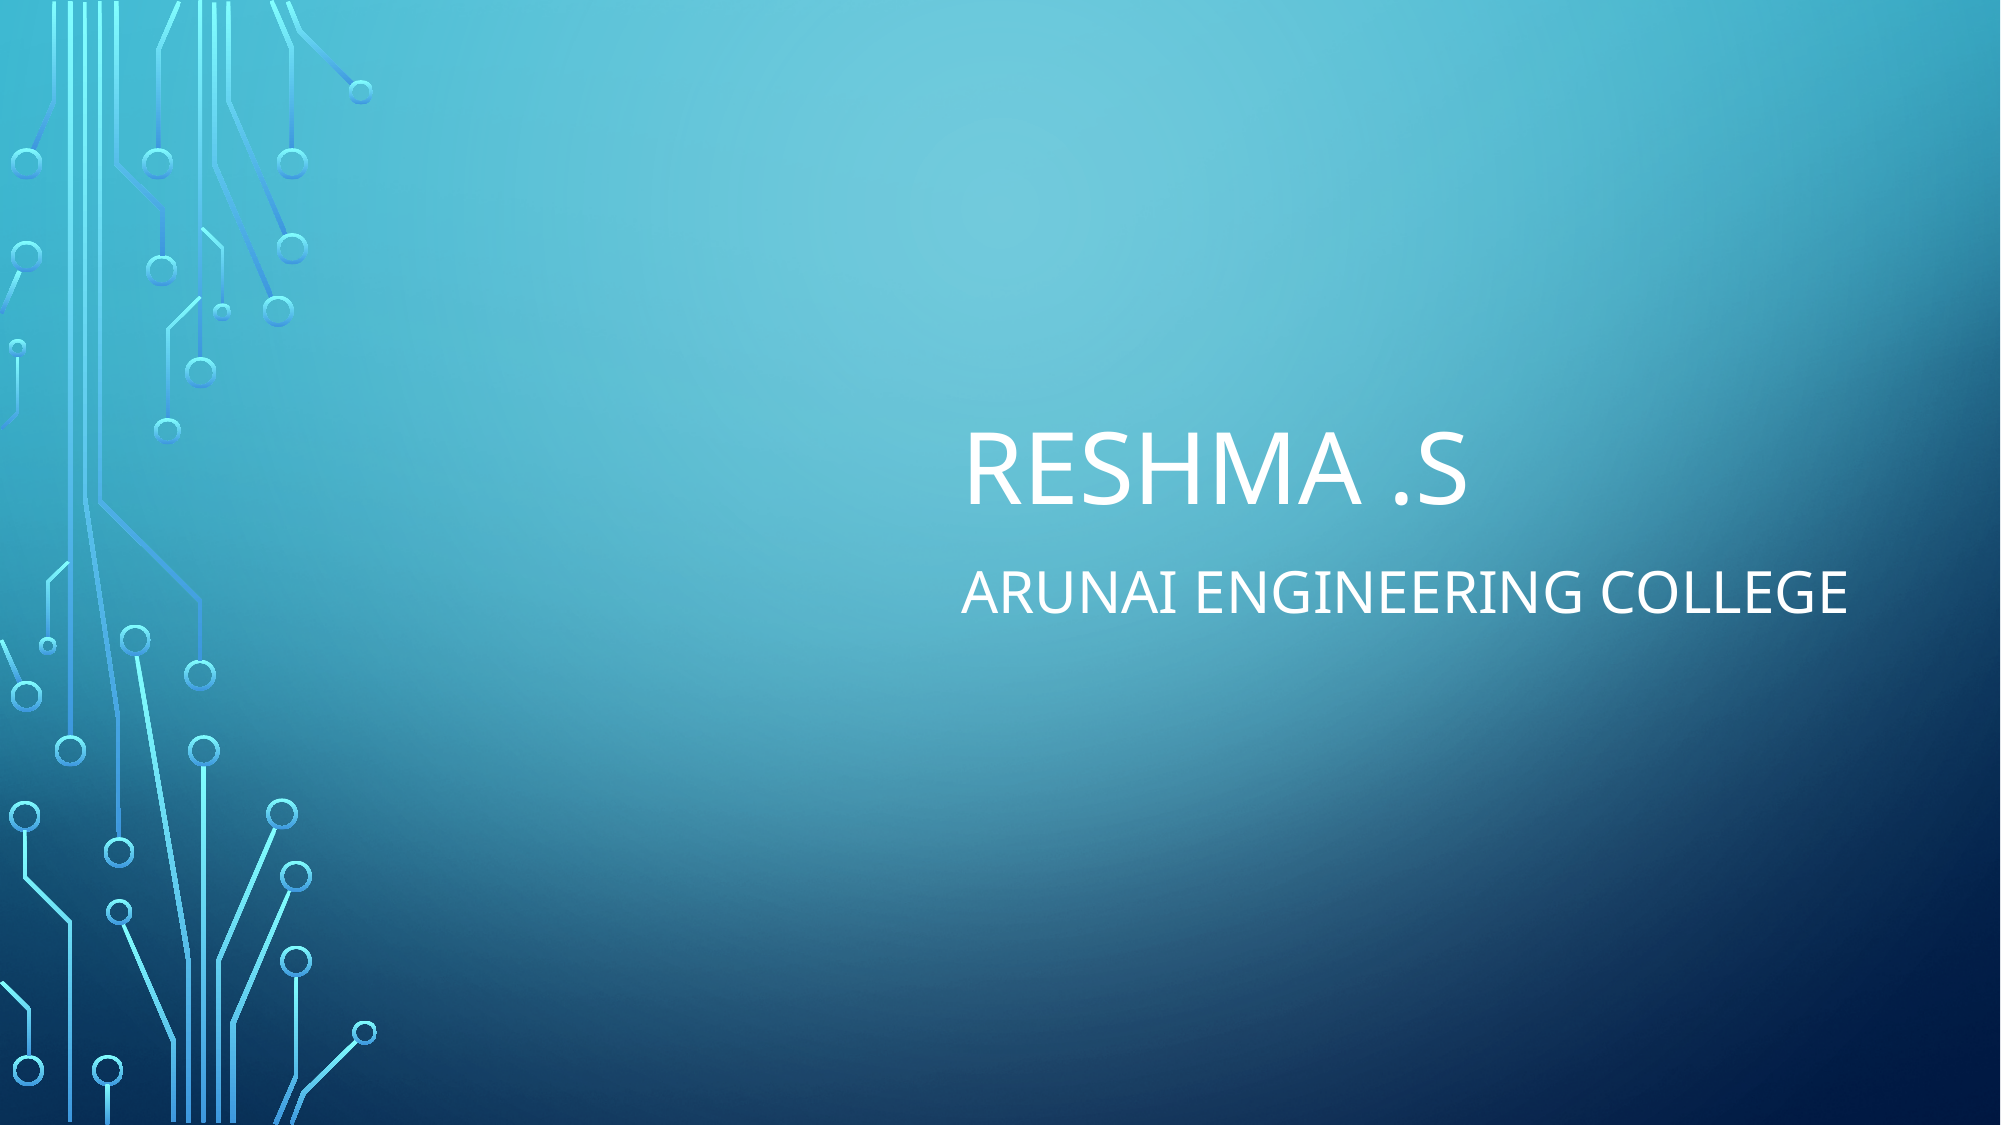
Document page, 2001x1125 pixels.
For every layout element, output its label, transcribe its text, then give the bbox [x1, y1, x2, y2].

title Reshma .s [946, 142, 2000, 534]
subtitle Arunai engineering college [946, 534, 2000, 753]
